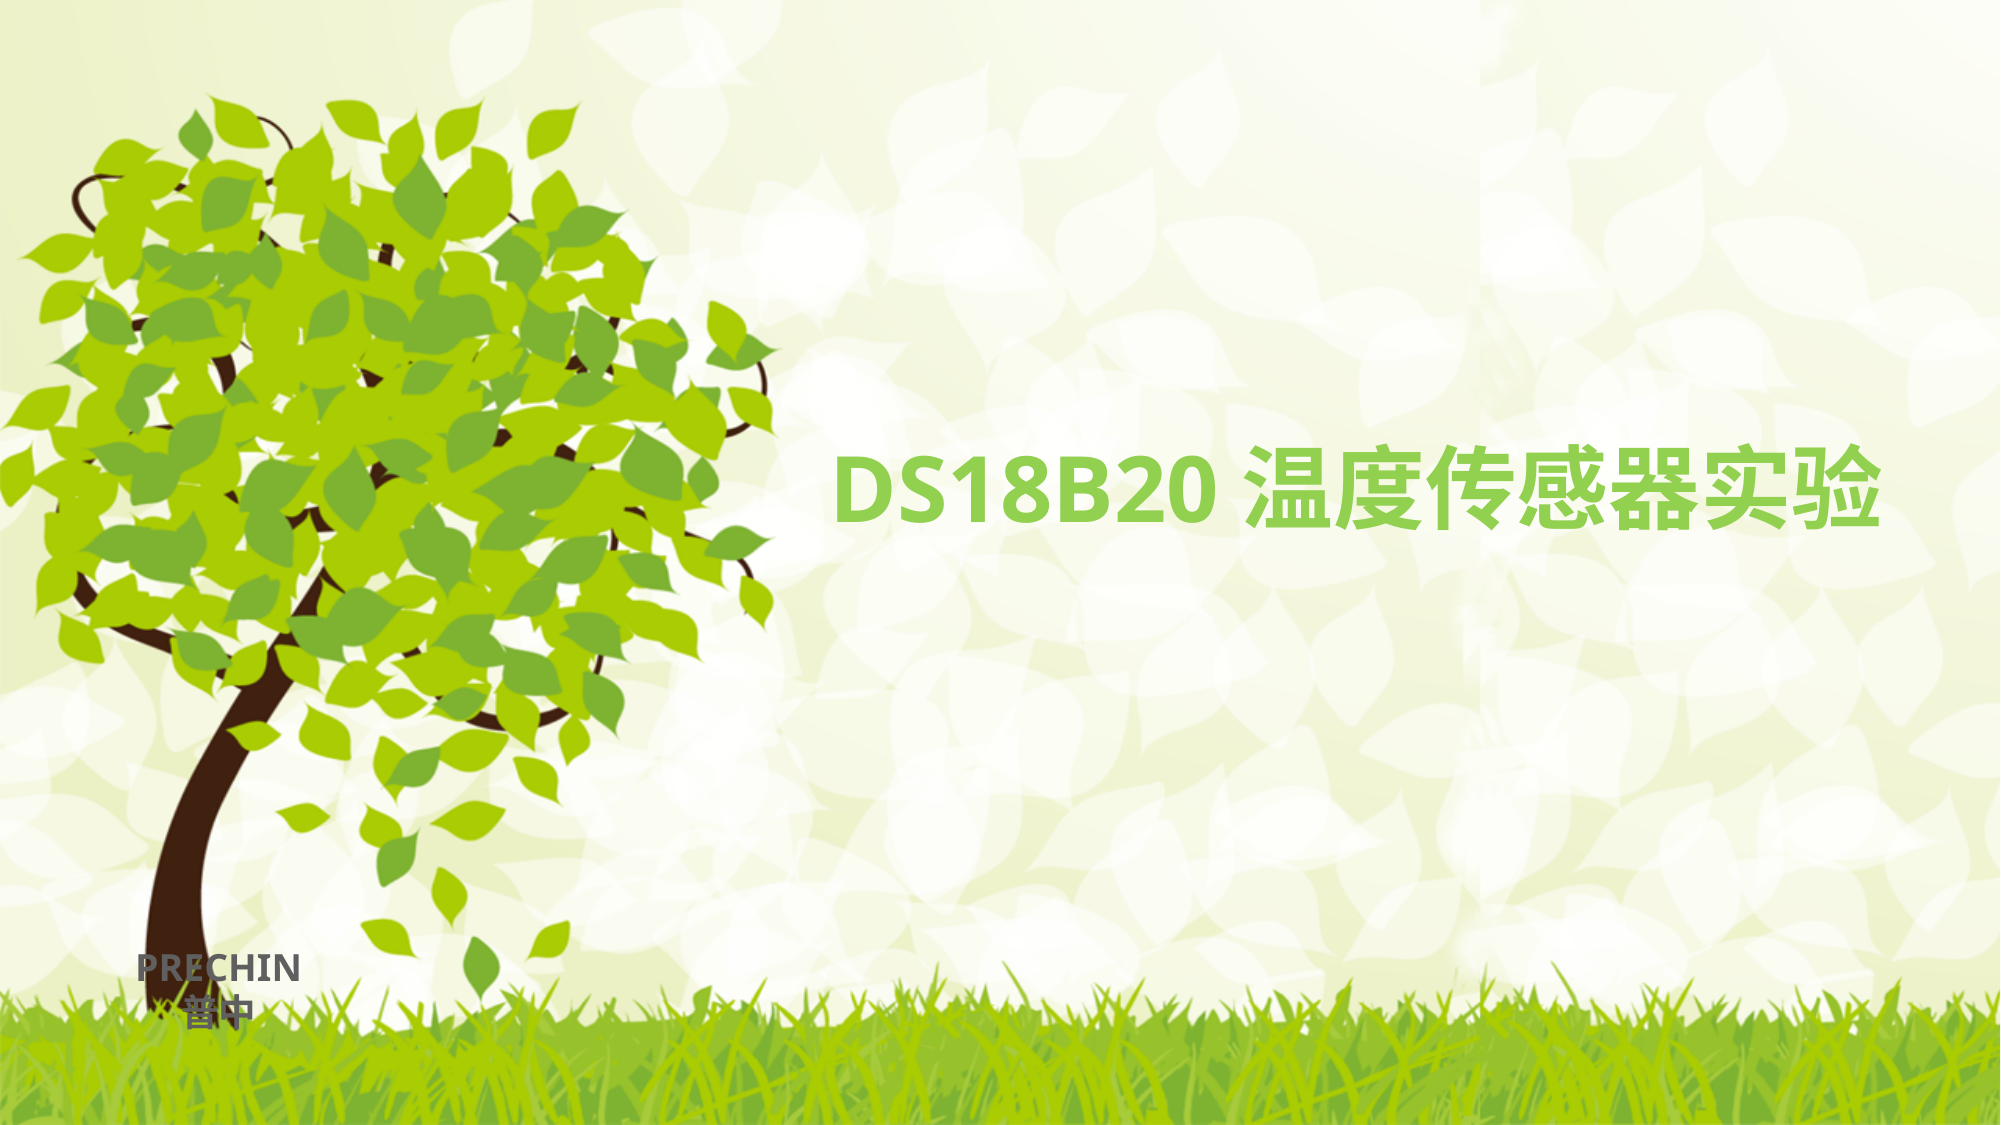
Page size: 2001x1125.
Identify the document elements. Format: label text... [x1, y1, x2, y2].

title DS18B20温度传感器实验 [724, 356, 1989, 550]
picture [0, 0, 2001, 1125]
